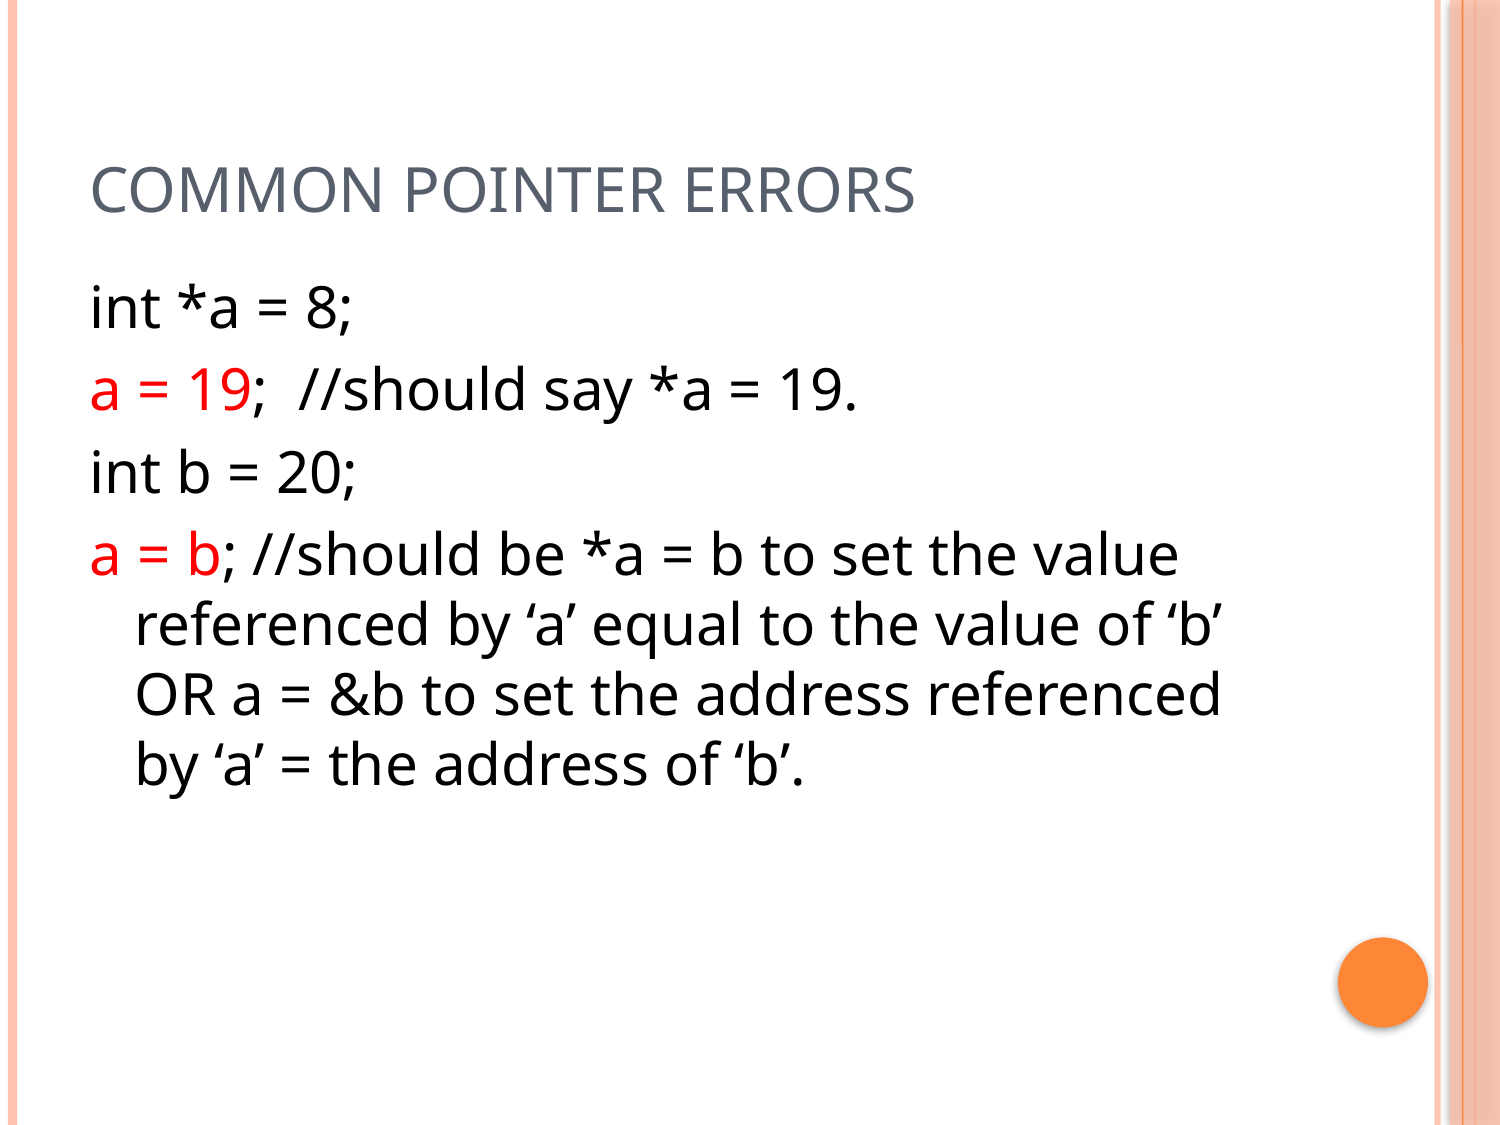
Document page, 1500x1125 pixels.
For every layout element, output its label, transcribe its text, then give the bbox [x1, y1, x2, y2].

list int *a = 8; a = 19; //should say *a = 19. int b = 20; a = b; //should be *a = b to set the value referenced by ‘a’ equal to the value of ‘b’ OR a = &b to set the address referenced by ‘a’ = the address of ‘b’. [75, 262, 1300, 1062]
title Common Pointer Errors [75, 45, 1300, 233]
